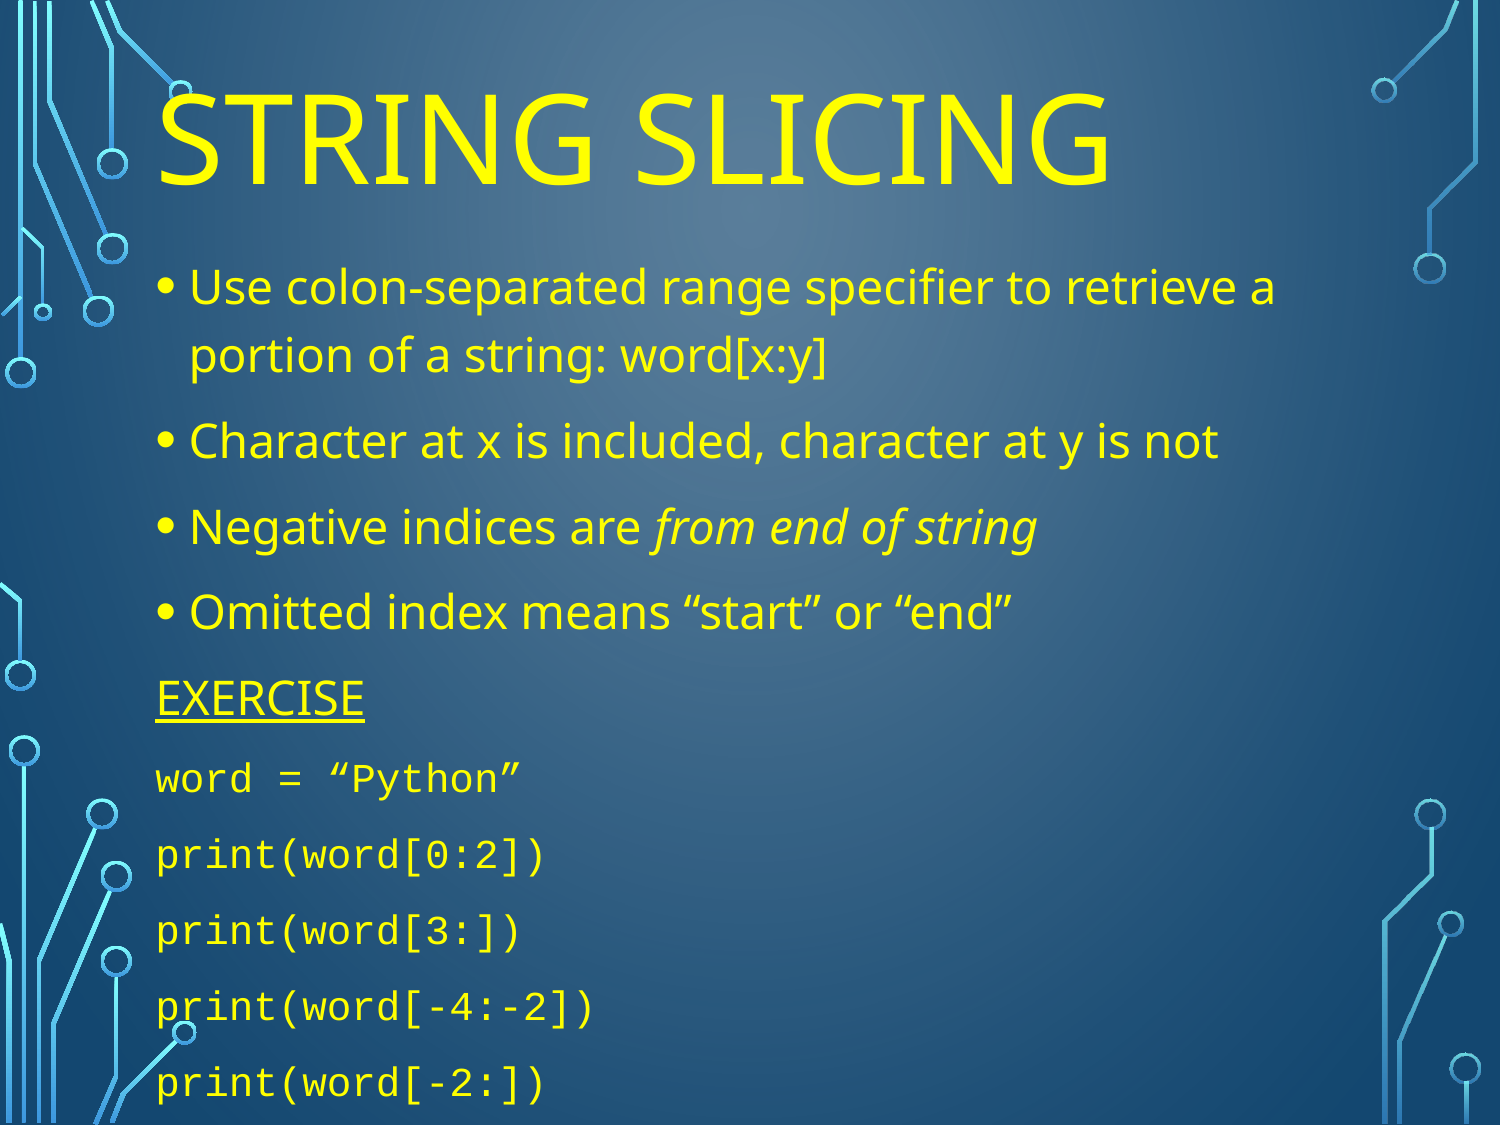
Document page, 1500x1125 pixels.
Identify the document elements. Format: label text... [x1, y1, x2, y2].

list Use colon-separated range specifier to retrieve a portion of a string: word[x:y] Character at x is included, character at y is not Negative indices are from end of string Omitted index means “start” or “end” EXERCISE word = “Python” print(word[0:2]) print(word[3:]) print(word[-4:-2]) print(word[-2:]) [140, 237, 1360, 1113]
title String slicing [140, 62, 1360, 225]
